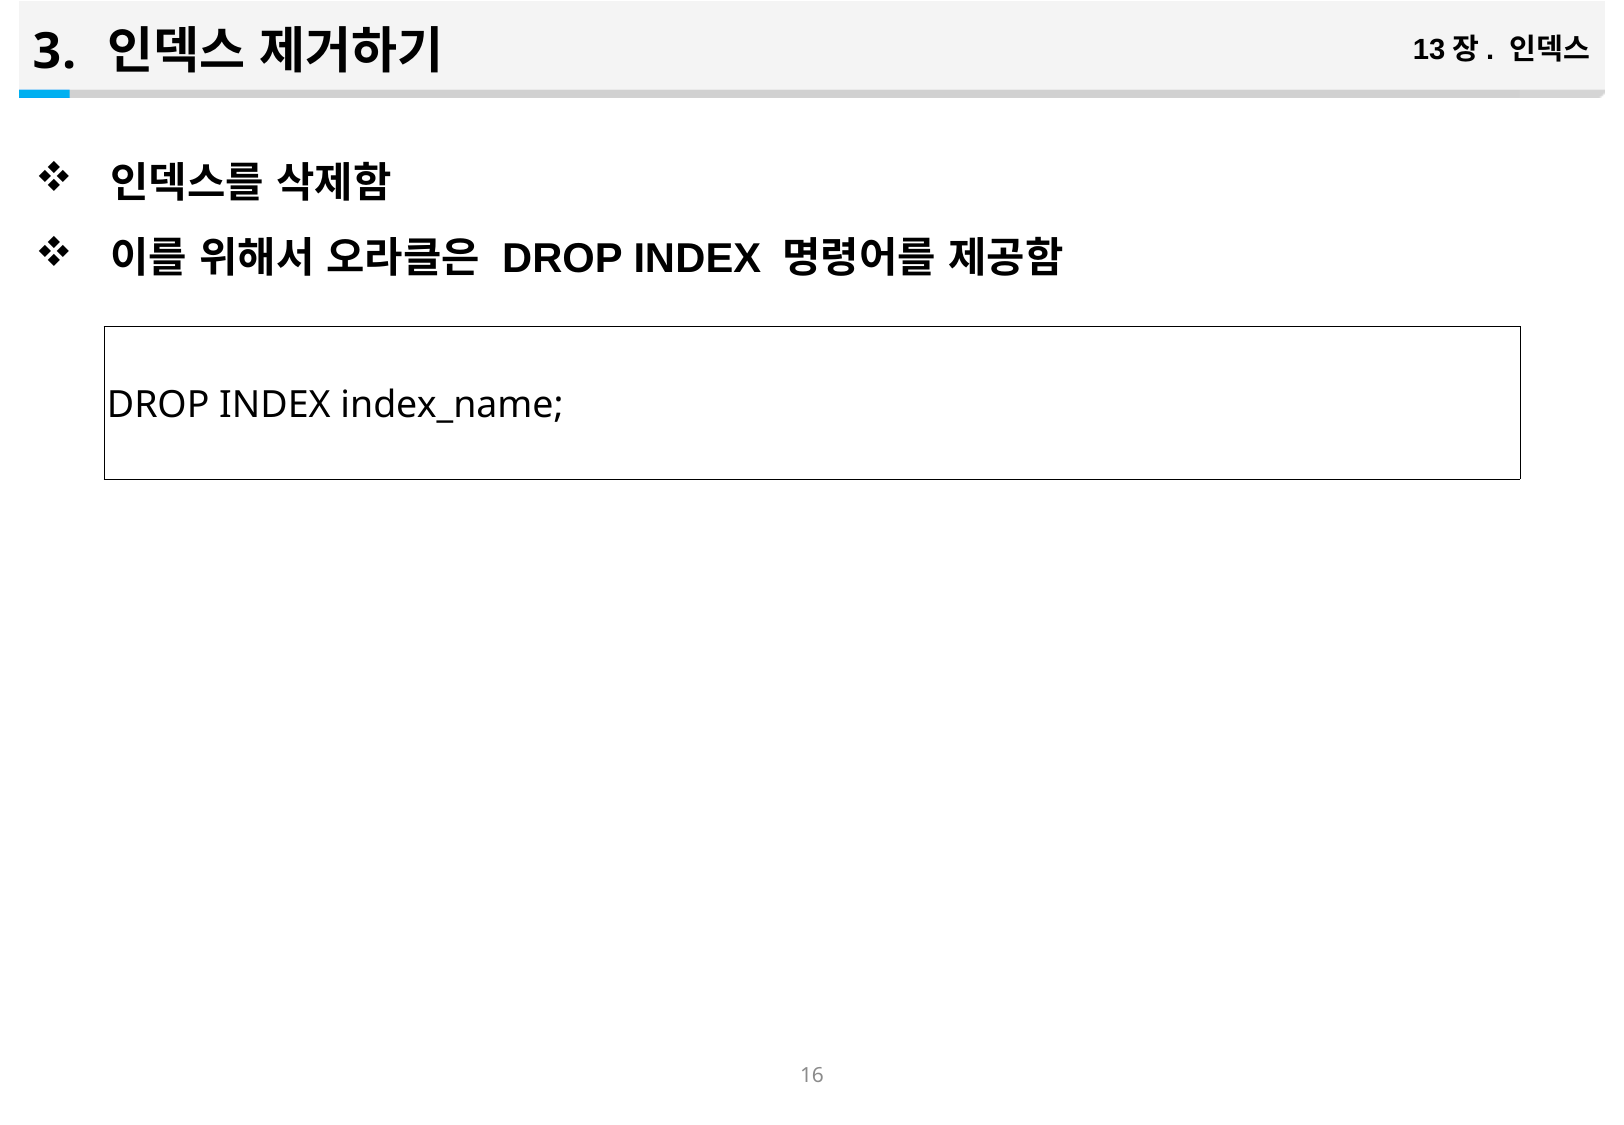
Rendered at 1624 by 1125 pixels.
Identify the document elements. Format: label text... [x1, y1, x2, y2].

text_box 13장. 인덱스 [1398, 22, 1606, 73]
slide_number 15 [622, 1045, 1002, 1106]
picture [19, 1, 1605, 98]
text_box 인덱스를 삭제함 이를 위해서 오라클은 DROP INDEX 명령어를 제공함 [20, 123, 1602, 289]
list 인덱스 제거하기 [17, 11, 1167, 85]
table_header DROP INDEX index_name; [105, 327, 1520, 479]
